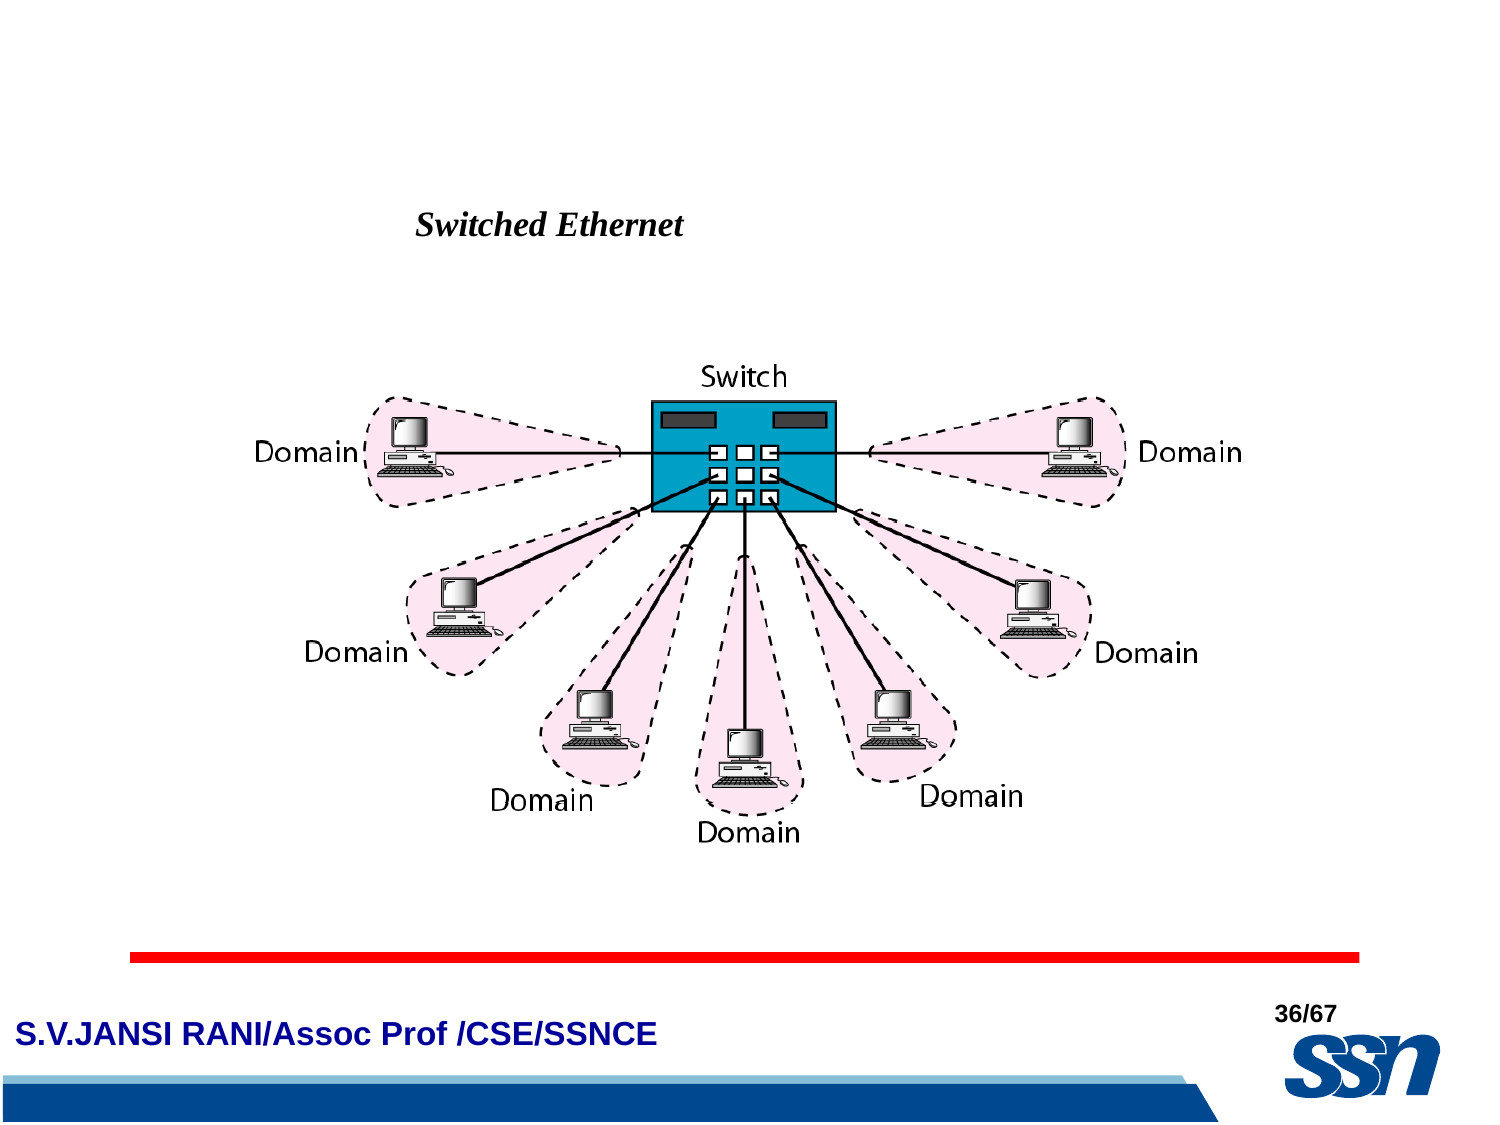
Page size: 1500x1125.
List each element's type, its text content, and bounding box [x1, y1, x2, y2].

text_box [130, 952, 1360, 963]
title Switched Ethernet [162, 125, 685, 314]
text_box [252, 361, 1242, 851]
